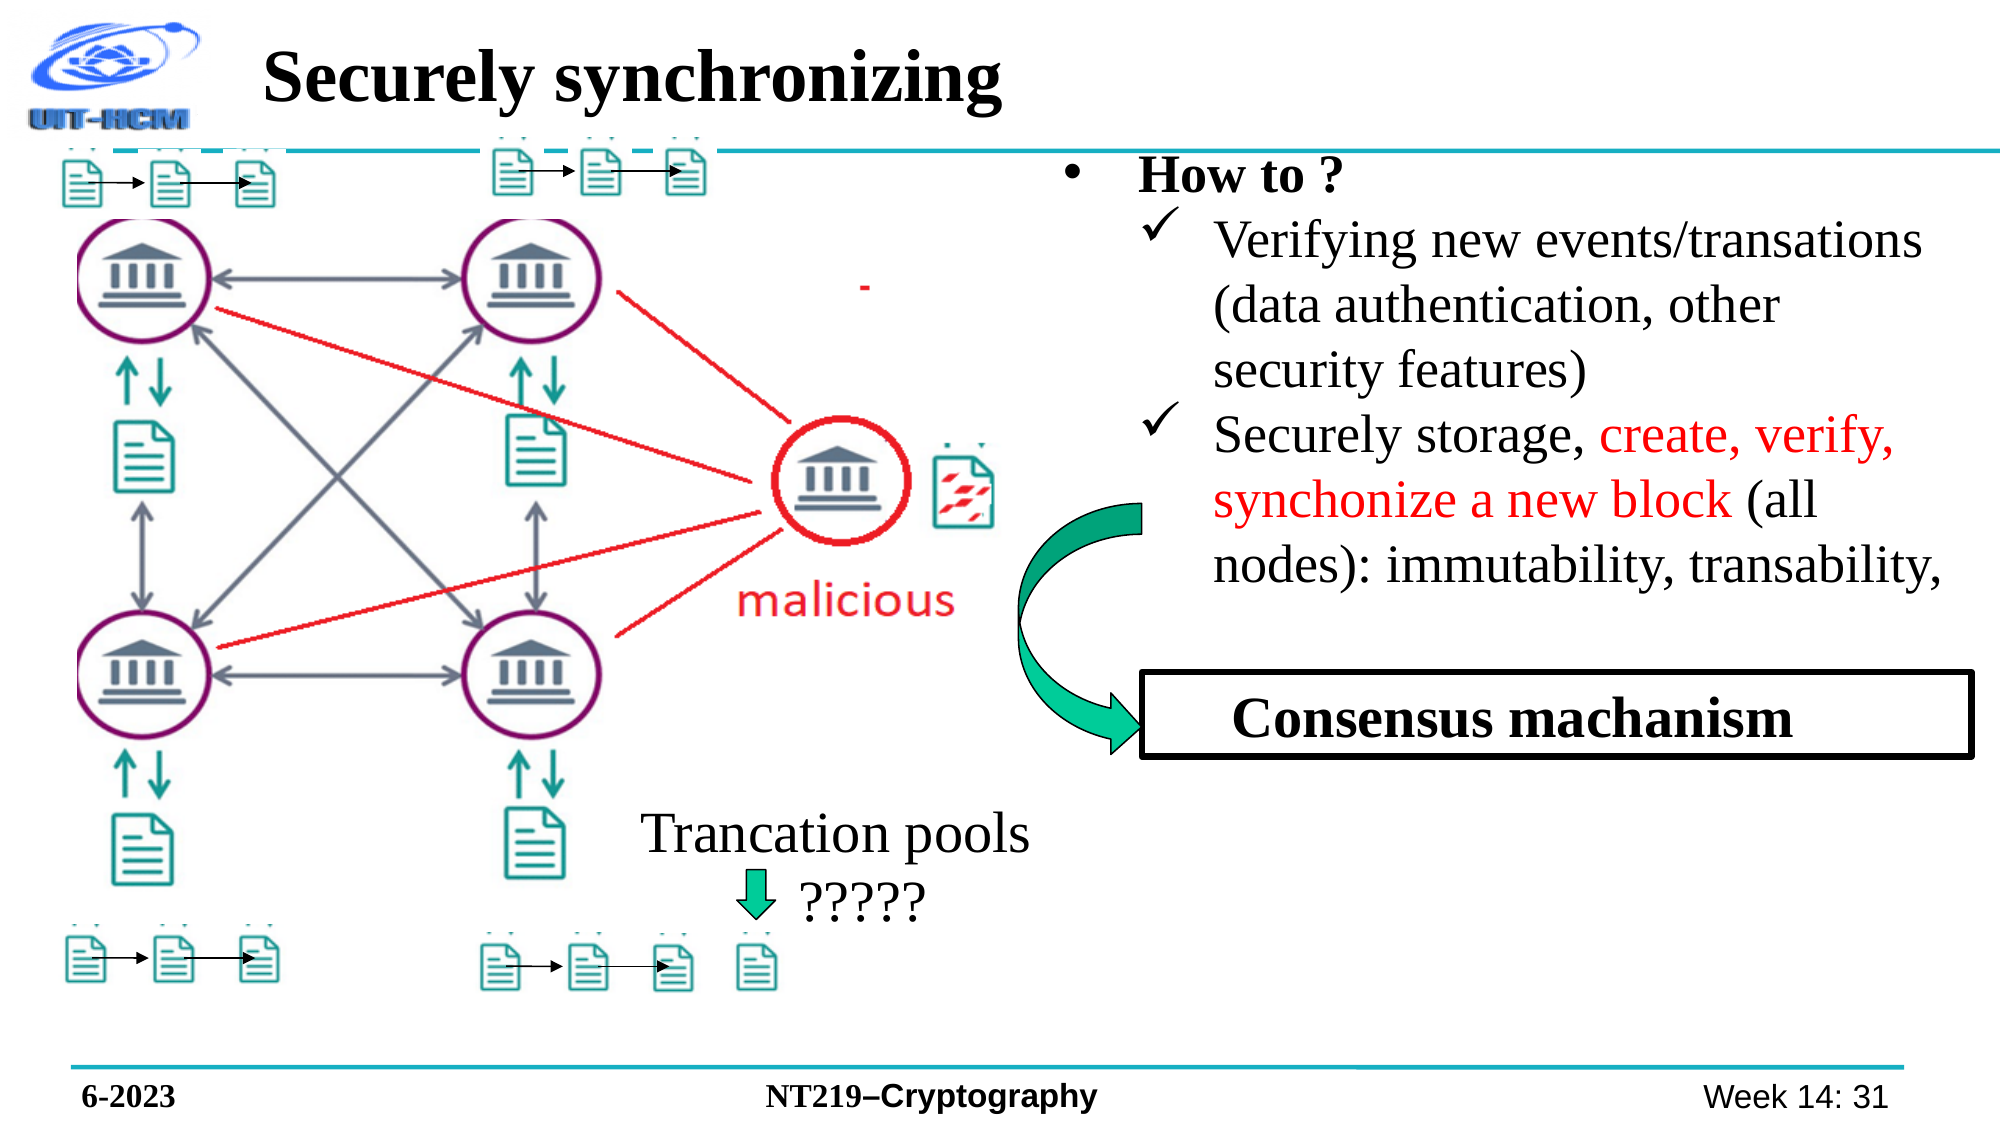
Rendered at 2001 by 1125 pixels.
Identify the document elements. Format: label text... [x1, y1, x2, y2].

picture [724, 932, 788, 1000]
text_box [1018, 540, 1142, 755]
text_box How to ? Verifying new events/transations (data authentication, other security features) Securely storage, create, verify, synchonize a new block (all nodes): immutability, transability, [1048, 131, 1980, 601]
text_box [49, 148, 286, 217]
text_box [53, 924, 290, 993]
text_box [480, 136, 717, 206]
text_box ????? [783, 901, 942, 941]
text_box Consensus machanism [1141, 671, 1972, 757]
text_box [737, 901, 775, 920]
text_box Trancation pools [1015, 786, 1142, 872]
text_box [467, 932, 704, 1001]
picture [77, 219, 1009, 894]
text_box Securely synchronizing [247, 19, 1019, 124]
picture [7, 9, 222, 141]
